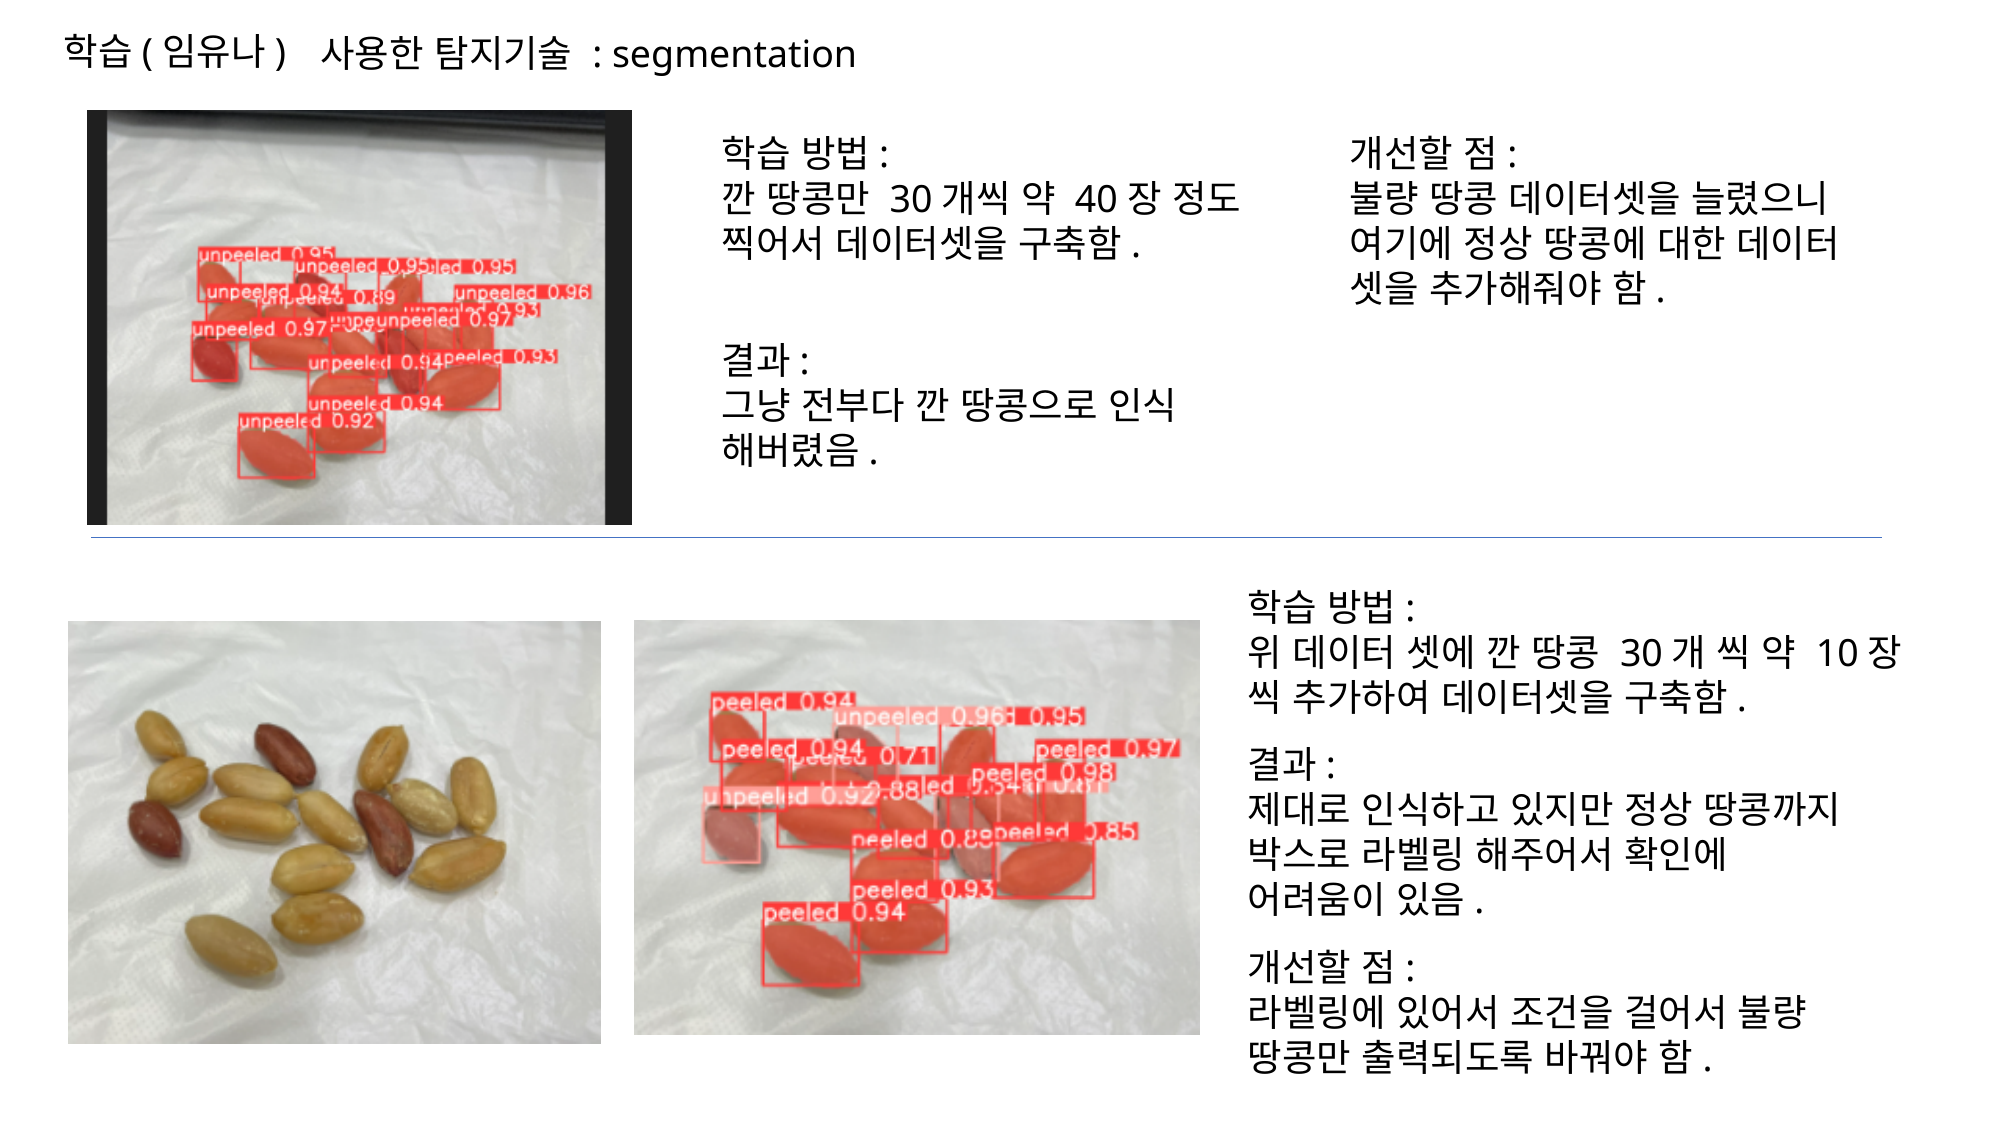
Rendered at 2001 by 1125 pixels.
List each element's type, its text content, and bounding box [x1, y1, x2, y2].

picture [68, 620, 601, 1044]
text_box 개선할 점: 불량 땅콩 데이터셋을 늘렸으니 여기에 정상 땅콩에 대한 데이터 셋을 추가해줘야 함. [1334, 122, 1882, 318]
text_box 학습 방법: 위 데이터 셋에 깐 땅콩 30개 씩 약 10장 씩 추가하여 데이터셋을 구축함. [1233, 576, 1922, 726]
text_box 사용한 탐지기술 : segmentation [305, 22, 957, 83]
text_box 학습 방법: 깐 땅콩만 30개씩 약 40장 정도 찍어서 데이터셋을 구축함. [706, 122, 1302, 273]
text_box 결과: 제대로 인식하고 있지만 정상 땅콩까지 박스로 라벨링 해주어서 확인에 어려움이 있음. [1233, 733, 1862, 929]
picture [87, 110, 632, 525]
picture [634, 620, 1200, 1035]
text_box 개선할 점: 라벨링에 있어서 조건을 걸어서 불량 땅콩만 출력되도록 바꿔야 함. [1233, 937, 1882, 1087]
text_box 결과: 그냥 전부다 깐 땅콩으로 인식 해버렸음. [706, 329, 1254, 480]
text_box 학습(임유나) [44, 20, 306, 81]
